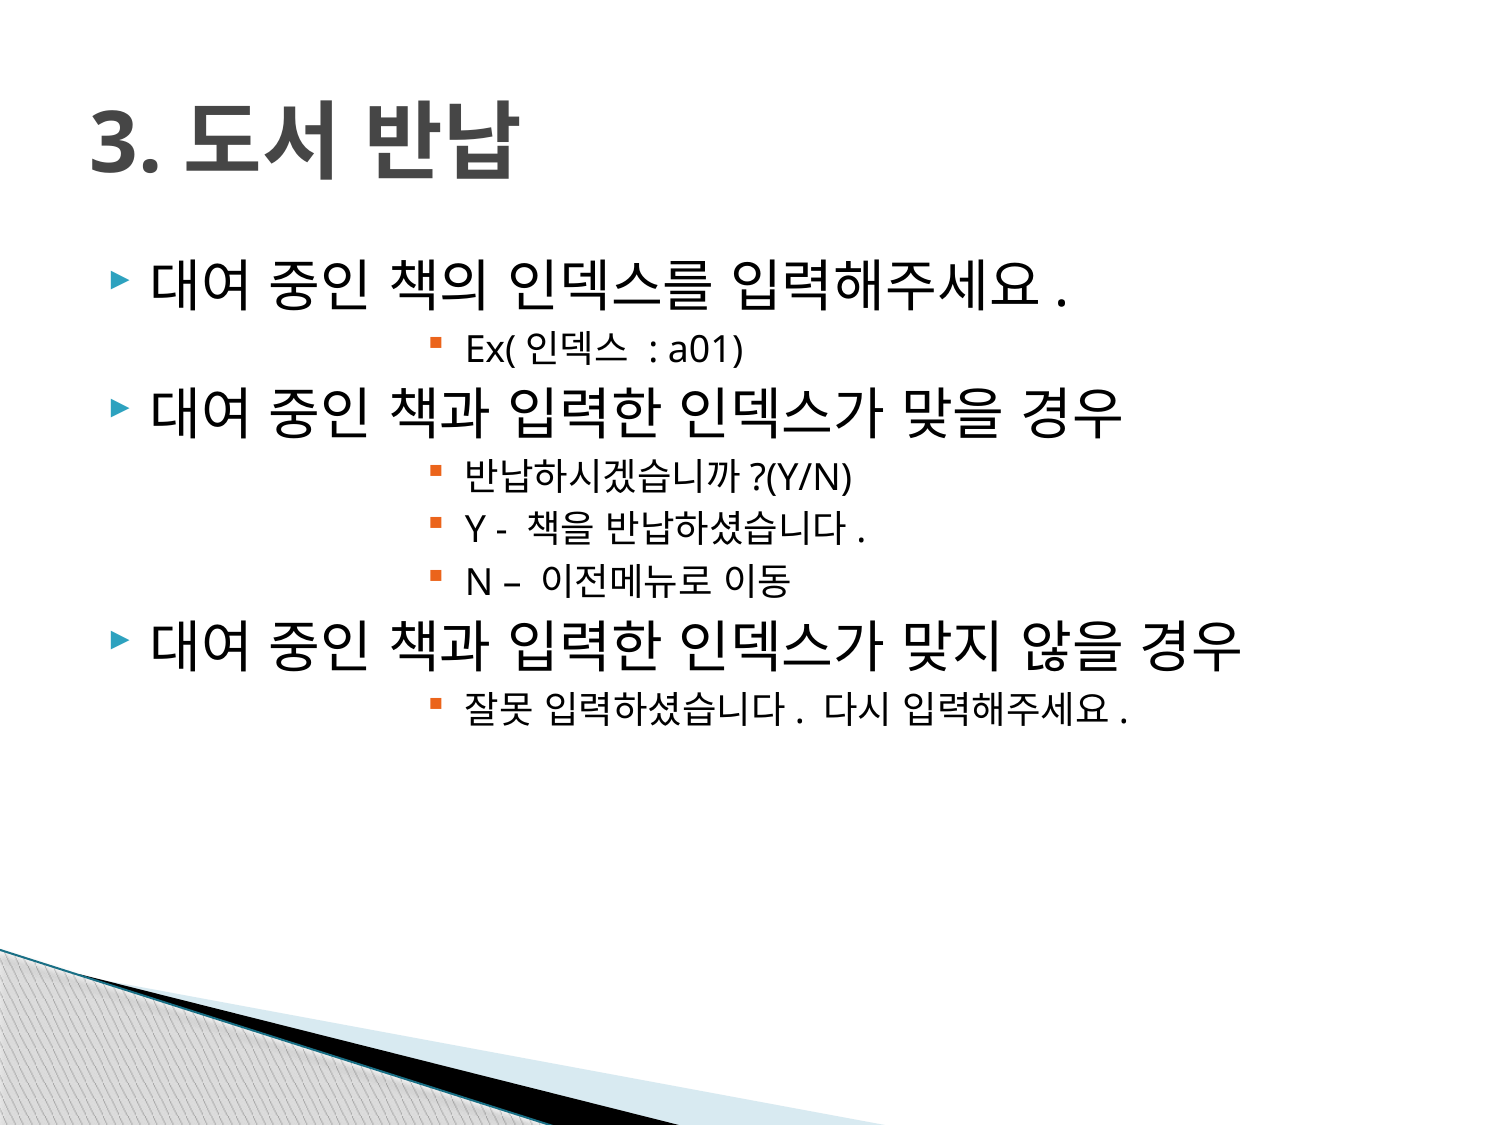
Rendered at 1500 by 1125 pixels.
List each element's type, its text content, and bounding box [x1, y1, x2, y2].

title 3.도서 반납 [75, 45, 1425, 233]
list 대여 중인 책의 인덱스를 입력해주세요. Ex(인덱스 : a01) 대여 중인 책과 입력한 인덱스가 맞을 경우 반납하시겠습니까?(Y/N) Y - 책을 반납하셨습니다. N – 이전메뉴로 이동 대여 중인 책과 입력한 인덱스가 맞지 않을 경우 잘못 입력하셨습니다. 다시 입력해주세요. [75, 243, 1425, 986]
